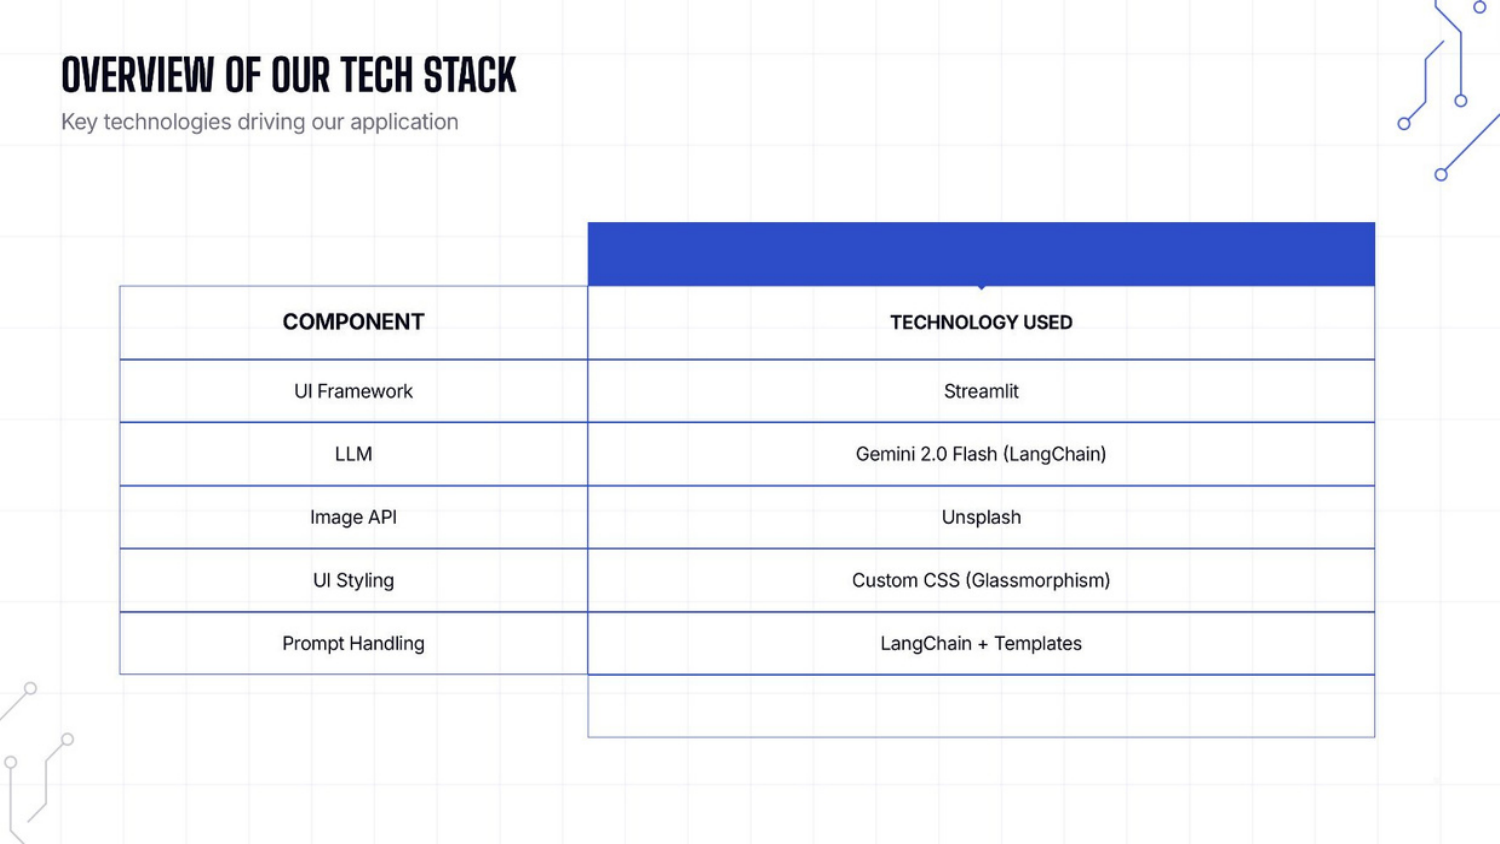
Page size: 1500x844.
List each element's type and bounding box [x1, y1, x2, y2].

text_box [0, 0, 1500, 844]
